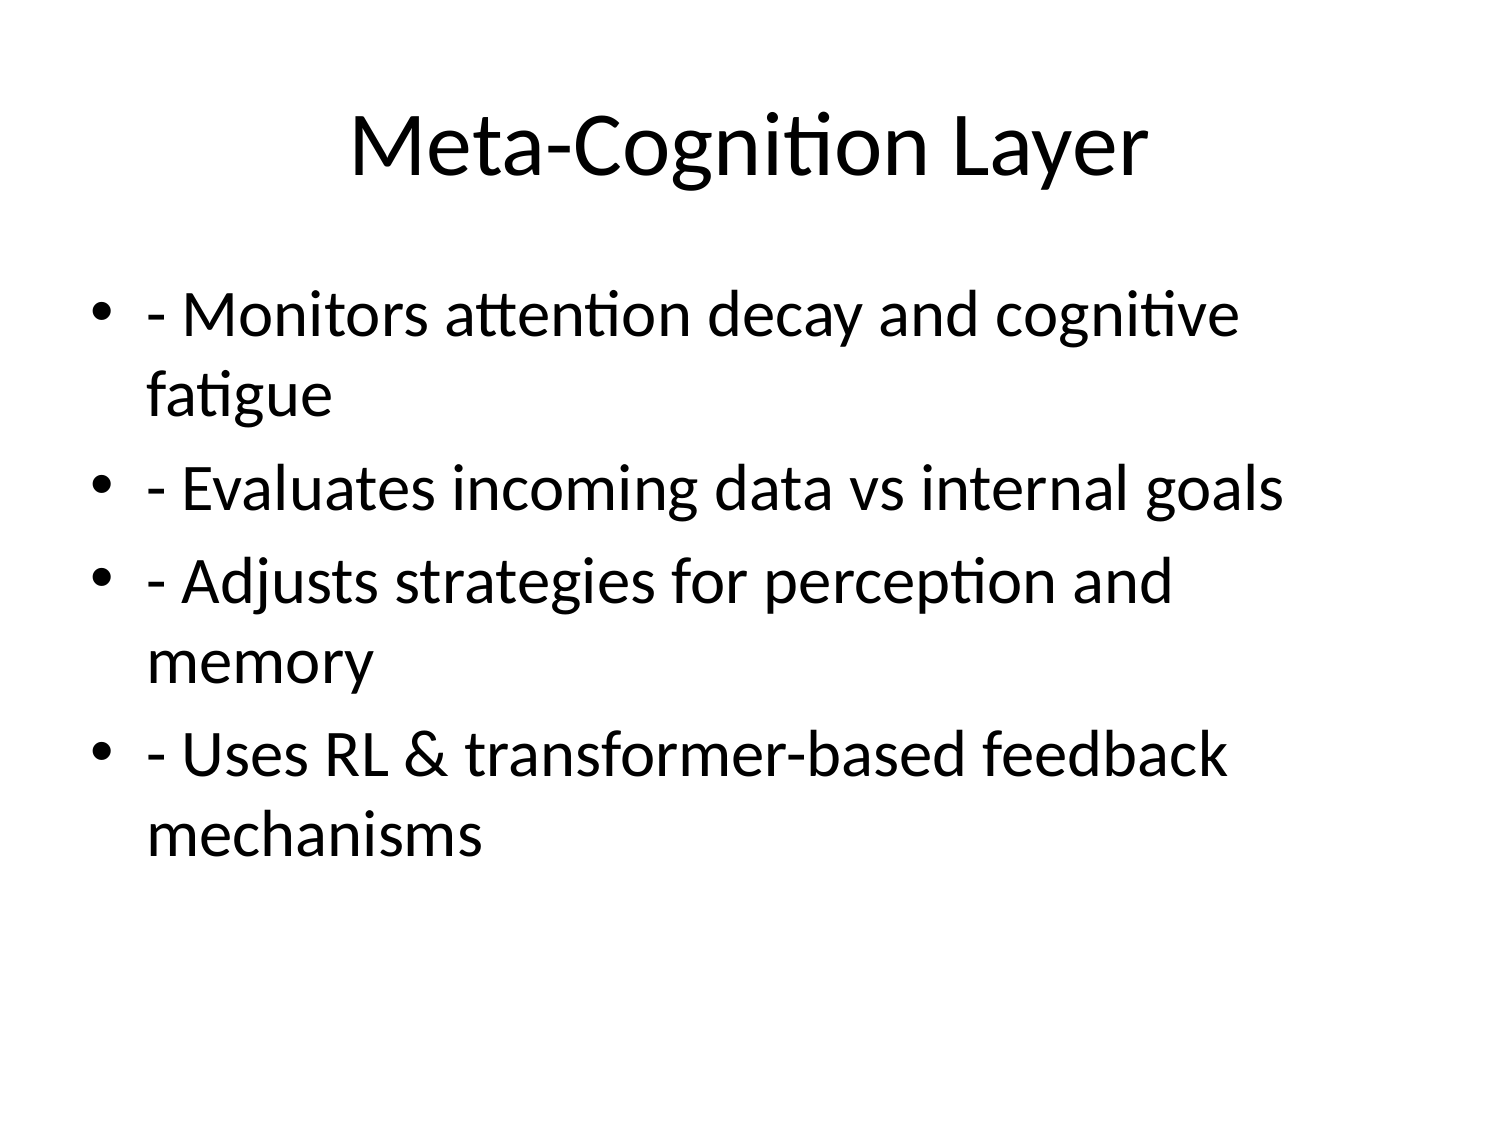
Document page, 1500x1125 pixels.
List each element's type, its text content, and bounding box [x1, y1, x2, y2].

title Meta-Cognition Layer [75, 45, 1425, 233]
list - Monitors attention decay and cognitive fatigue - Evaluates incoming data vs internal goals - Adjusts strategies for perception and memory - Uses RL & transformer-based feedback mechanisms [75, 262, 1425, 1005]
